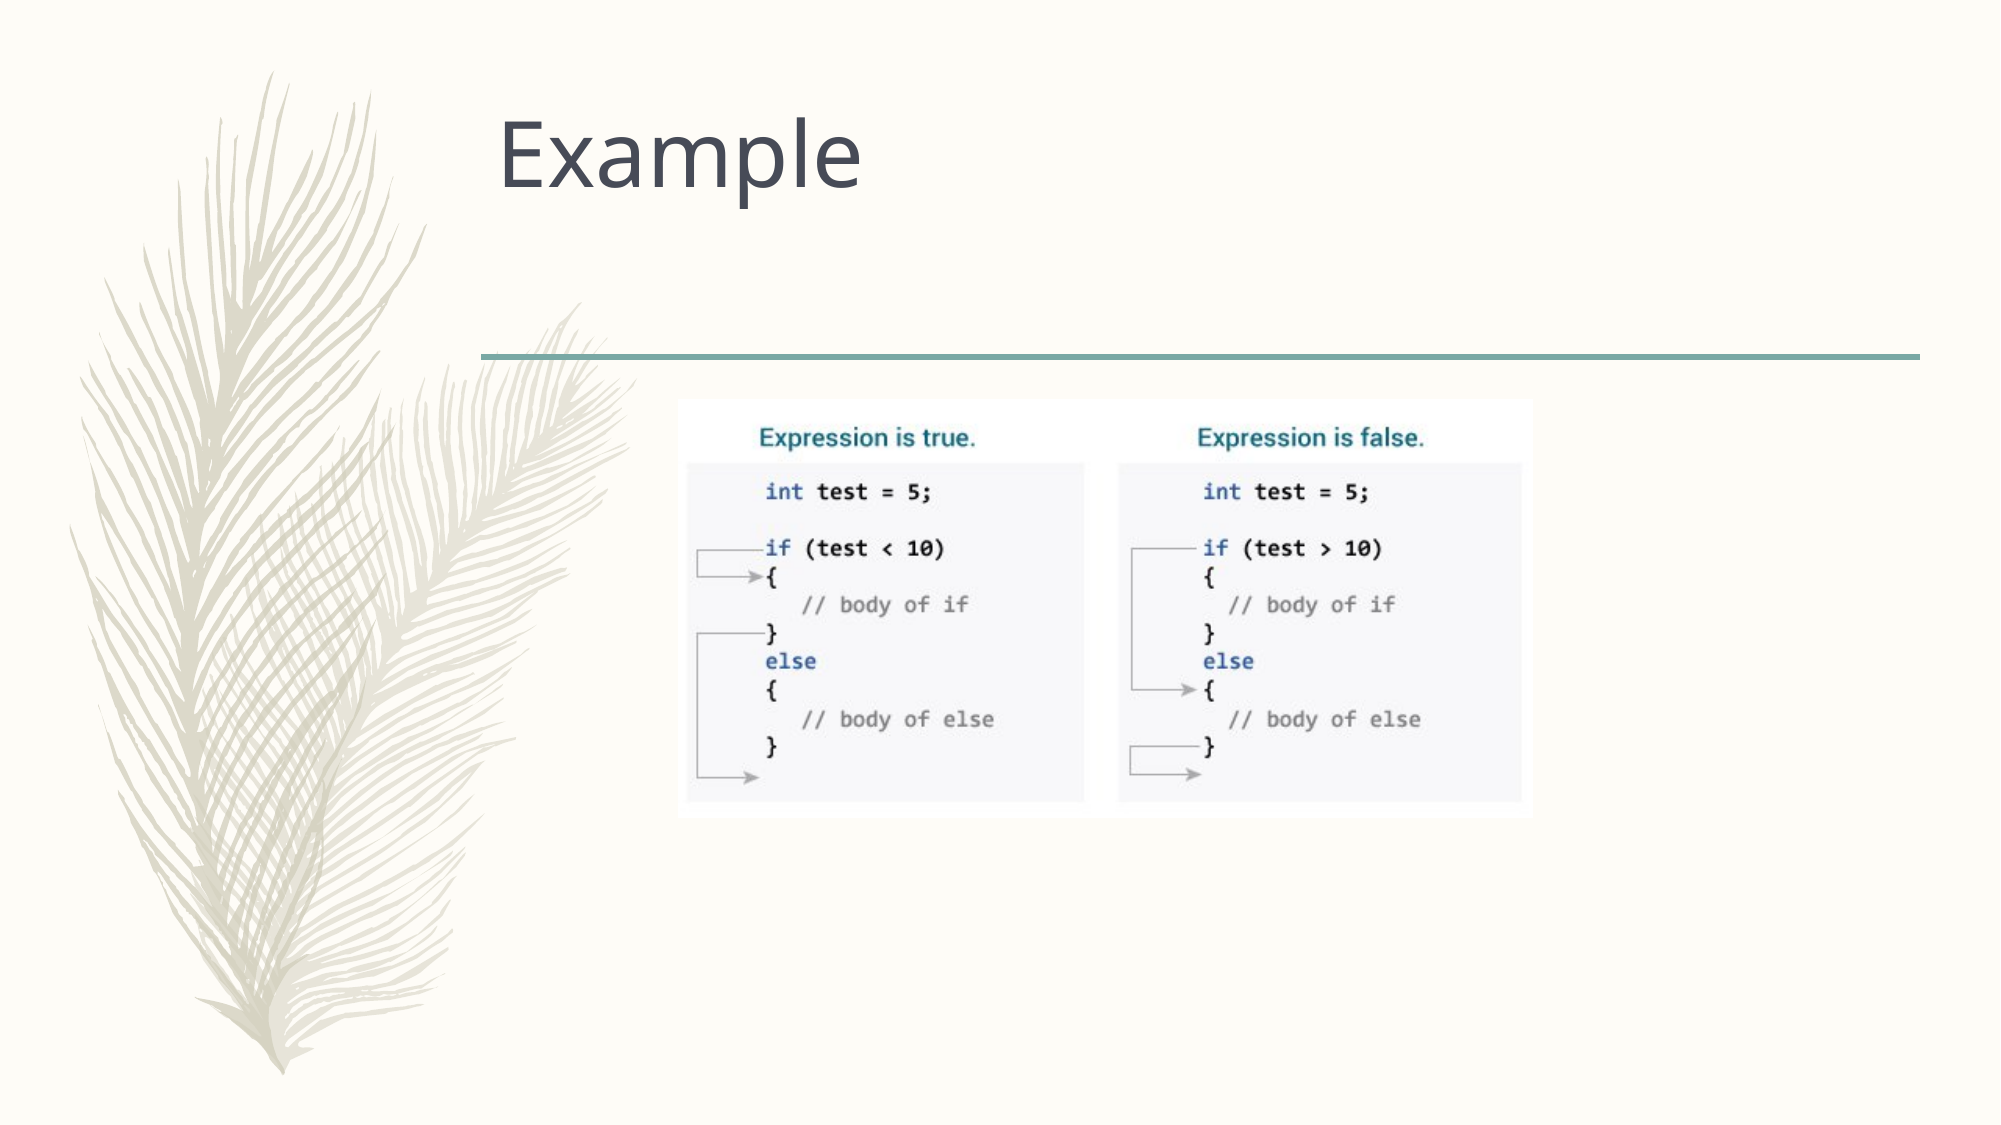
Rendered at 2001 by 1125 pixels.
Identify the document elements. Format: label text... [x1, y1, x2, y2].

title Example [481, 93, 1920, 350]
picture [678, 399, 1534, 818]
